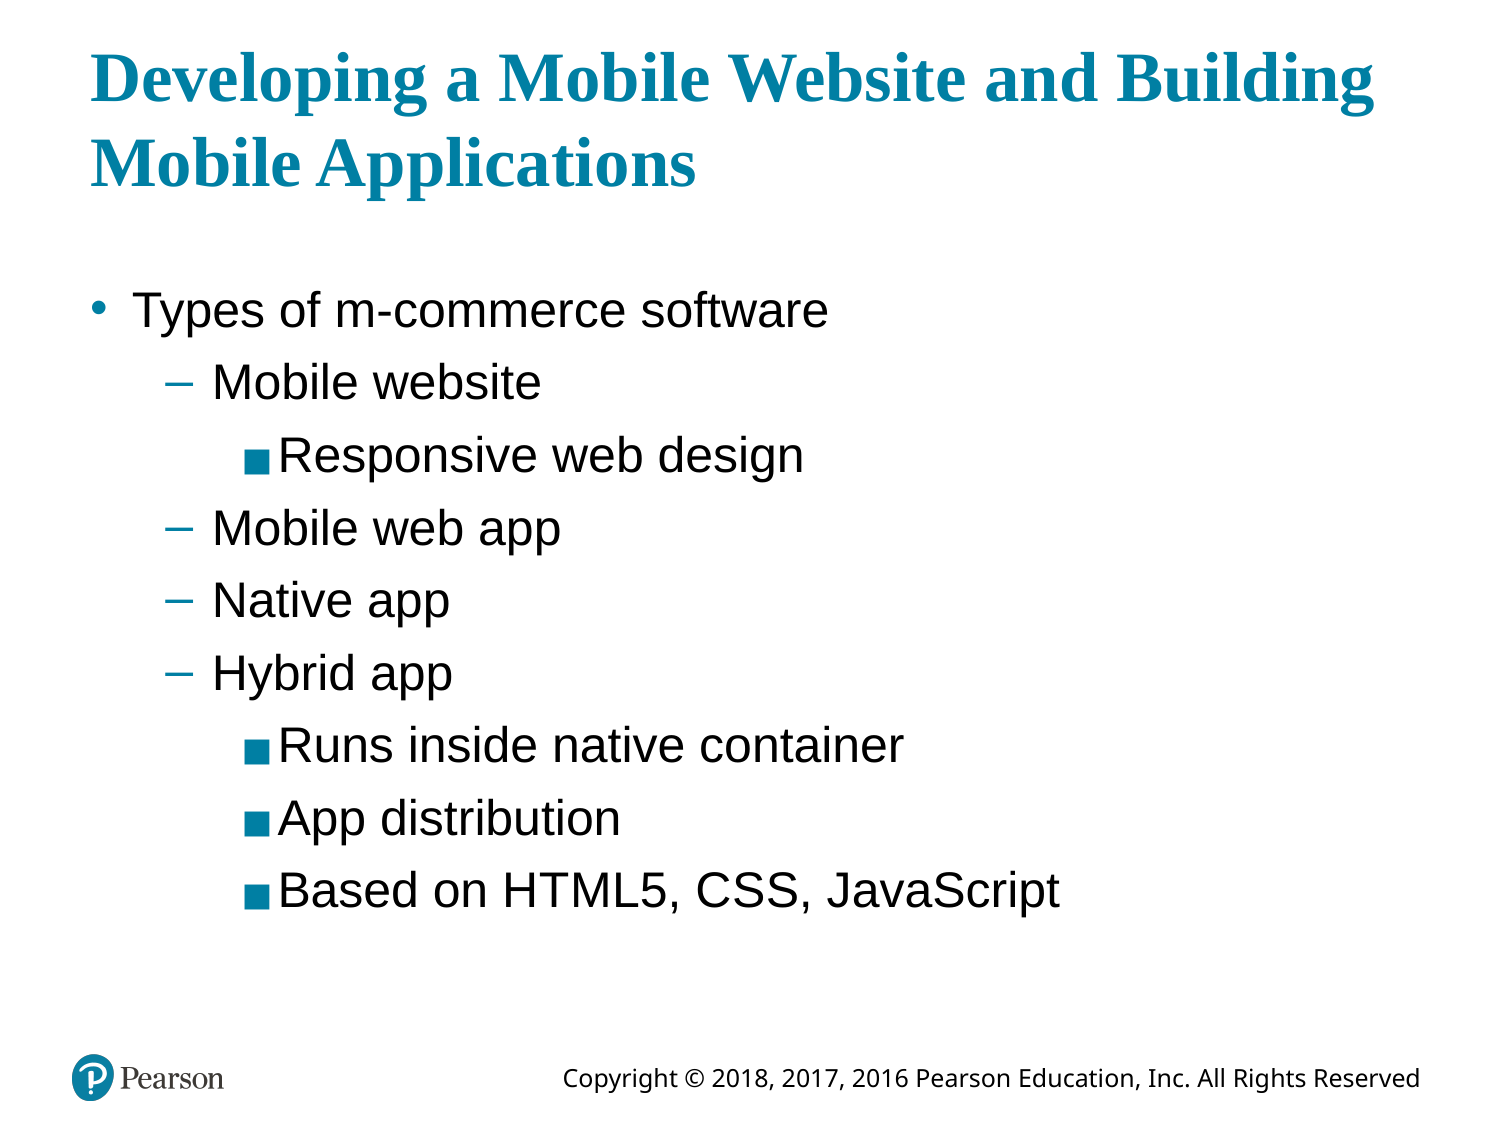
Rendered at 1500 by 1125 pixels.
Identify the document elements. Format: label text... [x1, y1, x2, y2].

title Developing a Mobile Website and Building Mobile Applications [75, 35, 1425, 216]
picture [72, 1087, 83, 1101]
list Types of m-commerce software Mobile website Responsive web design Mobile web app Native app Hybrid app Runs inside native container App distribution Based on H T M L5, C S S, JavaScript [75, 262, 1425, 1005]
picture [98, 1054, 224, 1101]
picture [80, 1063, 106, 1088]
picture [72, 1054, 88, 1070]
